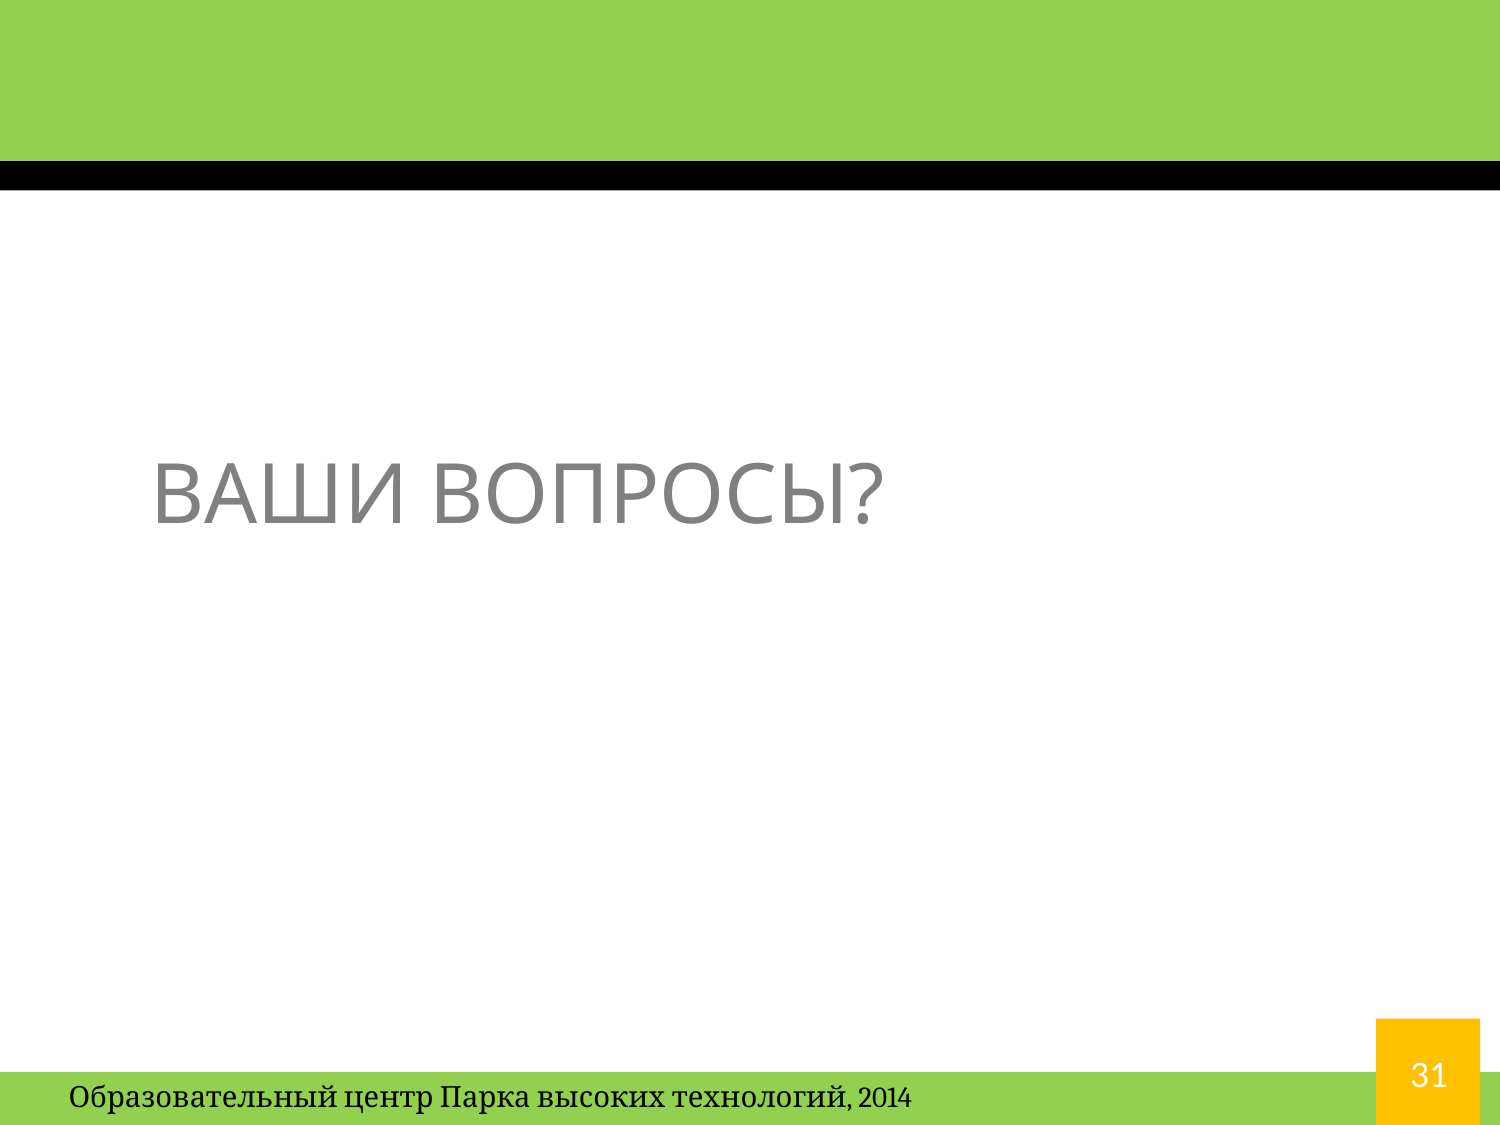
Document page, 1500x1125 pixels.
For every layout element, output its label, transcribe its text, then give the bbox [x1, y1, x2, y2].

title Ваши вопросы? [135, 432, 1411, 656]
slide_number 31 [1376, 1042, 1483, 1103]
